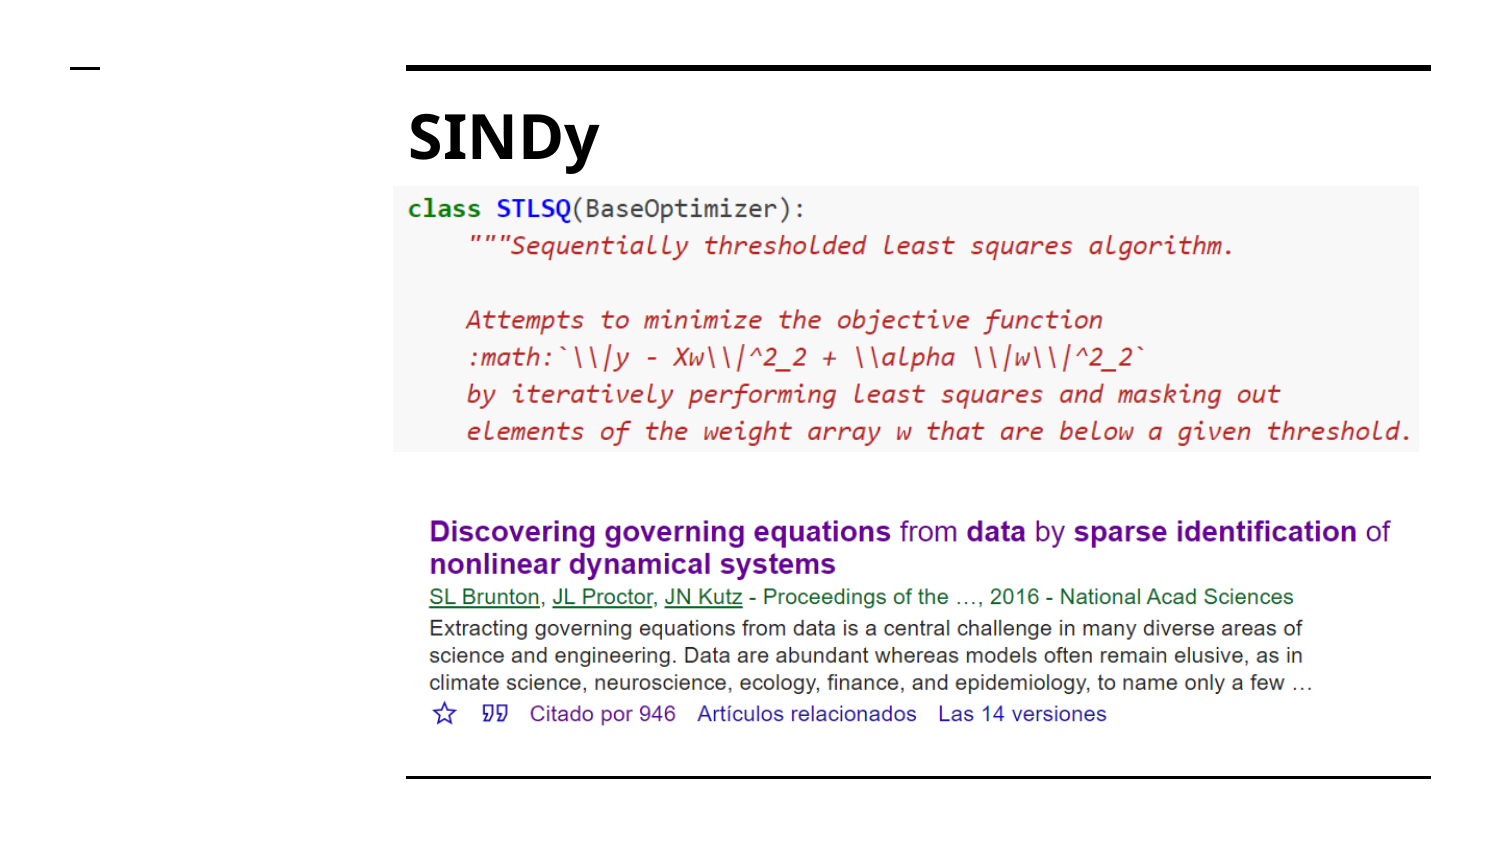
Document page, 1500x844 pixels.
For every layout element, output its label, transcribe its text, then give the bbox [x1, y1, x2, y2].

picture [393, 185, 1419, 452]
title SINDy [393, 81, 1431, 187]
picture [412, 509, 1419, 739]
